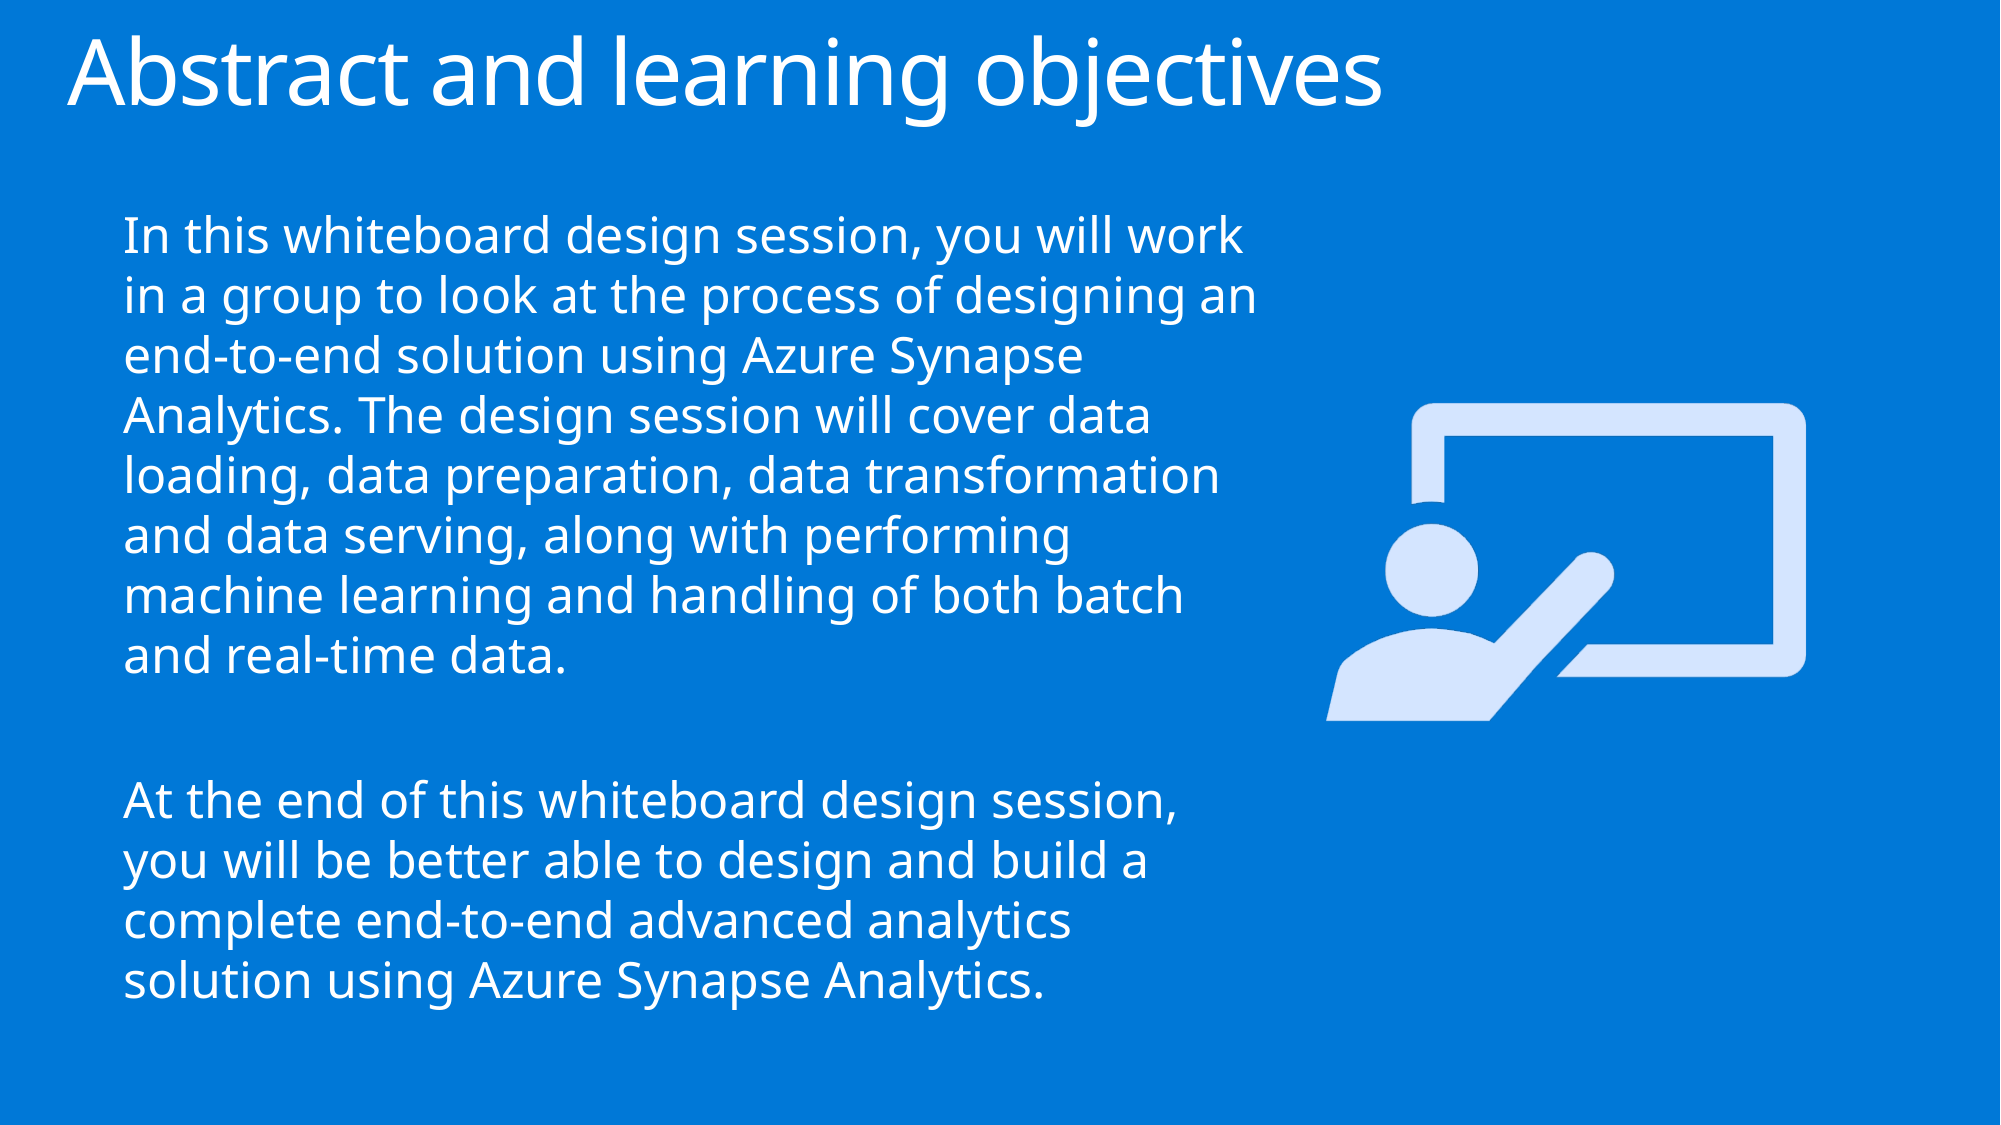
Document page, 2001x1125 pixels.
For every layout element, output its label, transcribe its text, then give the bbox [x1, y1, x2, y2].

title Abstract and learning objectives [43, 10, 1956, 159]
picture [1303, 299, 1829, 826]
text_box In this whiteboard design session, you will work in a group to look at the process of designing an end-to-end solution using Azure Synapse Analytics. The design session will cover data loading, data preparation, data transformation and data serving, along with performing machine learning and handling of both batch and real-time data. At the end of this whiteboard design session, you will be better able to design and build a complete end-to-end advanced analytics solution using Azure Synapse Analytics. [93, 179, 1300, 1033]
